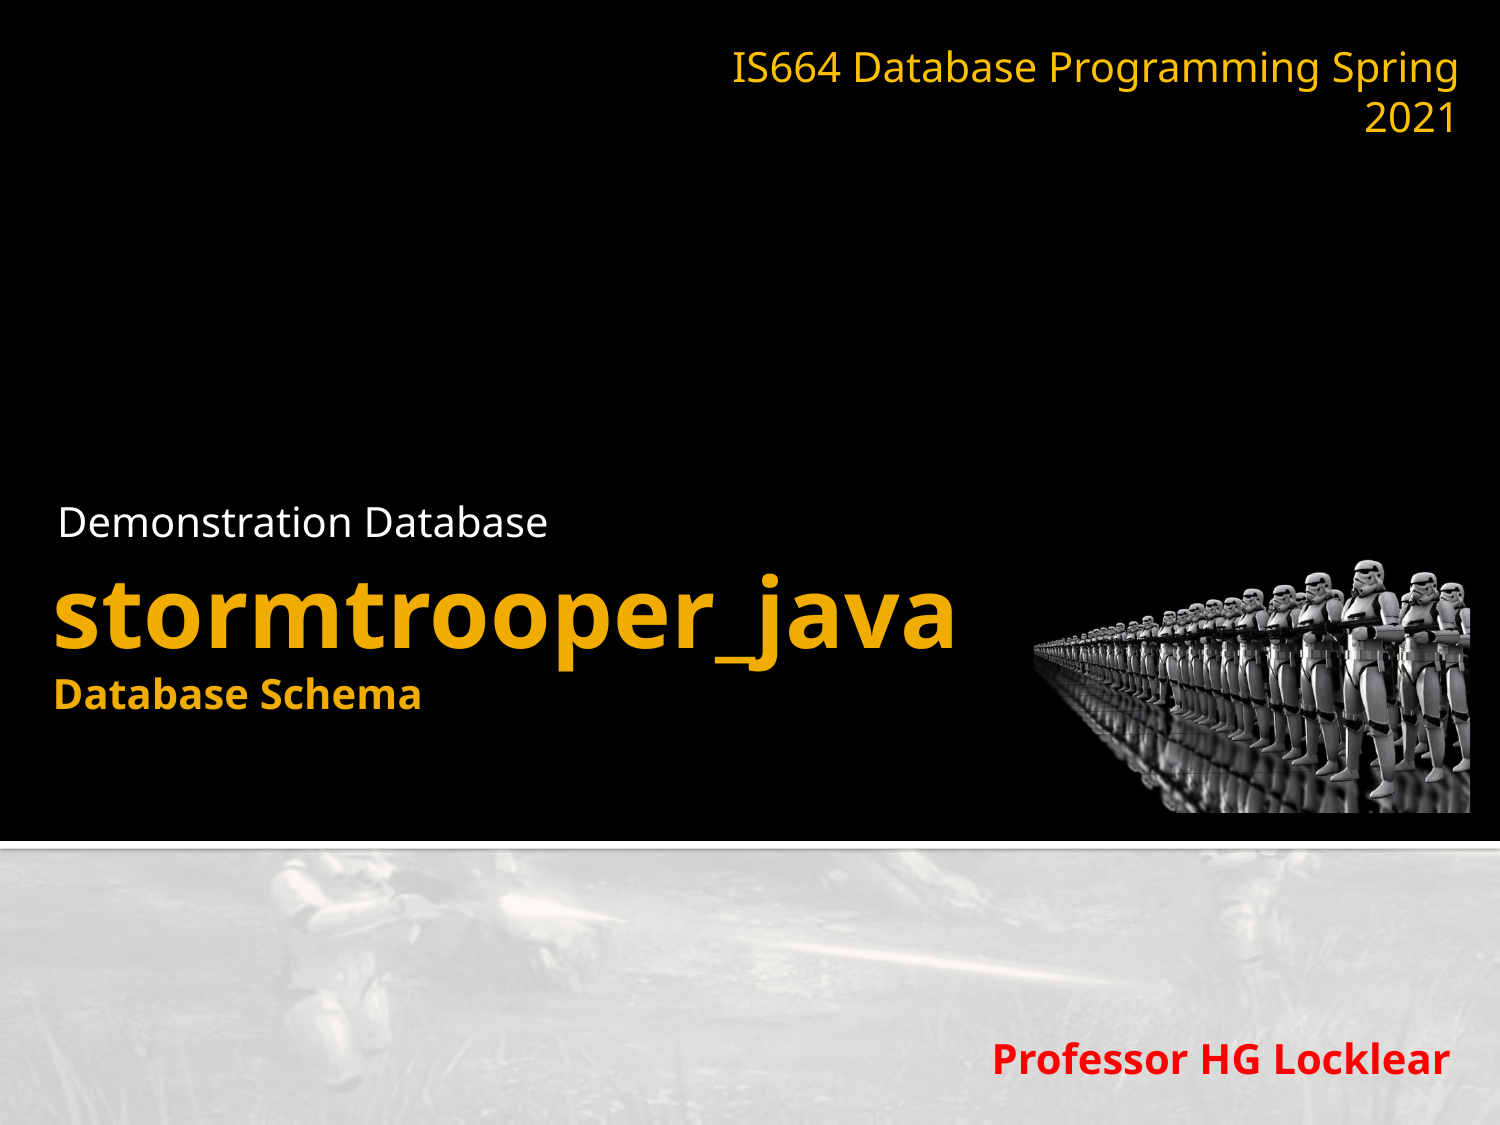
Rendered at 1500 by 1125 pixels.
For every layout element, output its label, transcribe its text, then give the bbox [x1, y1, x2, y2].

text_box Professor HG Locklear [953, 1025, 1466, 1090]
subtitle Demonstration Database [37, 474, 1363, 546]
title stormtrooper_java Database Schema [37, 550, 1038, 825]
picture [999, 537, 1471, 813]
text_box IS664 Database Programming Spring 2021 [712, 33, 1475, 149]
